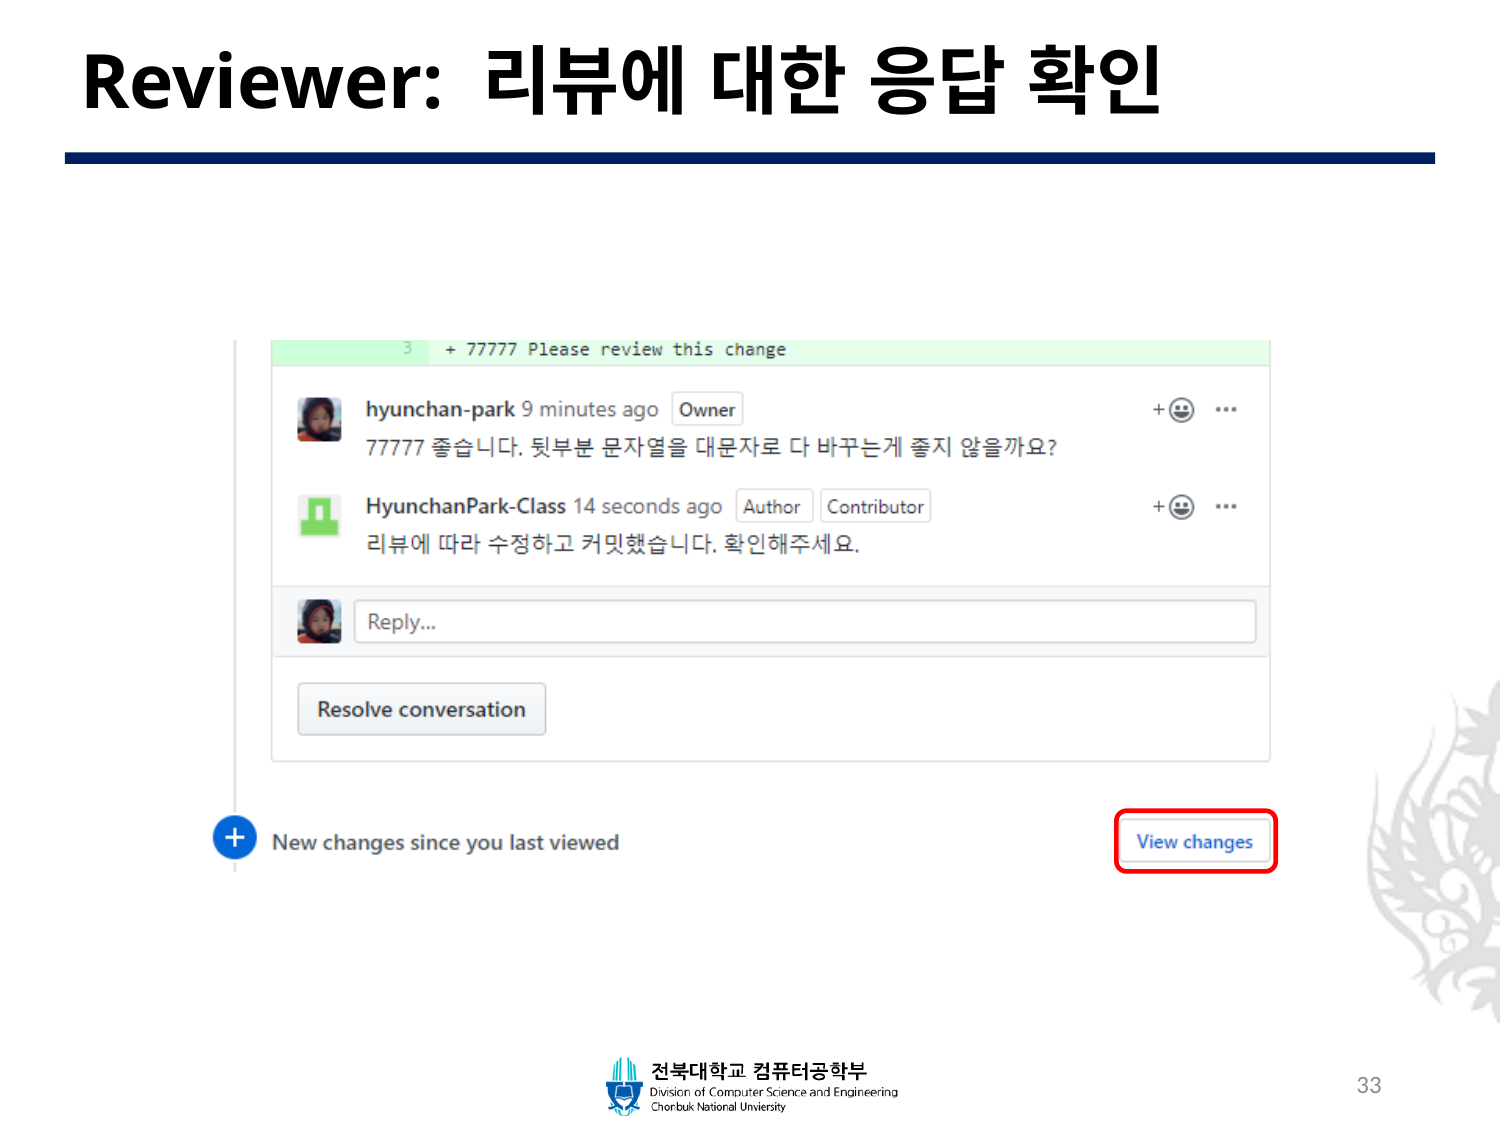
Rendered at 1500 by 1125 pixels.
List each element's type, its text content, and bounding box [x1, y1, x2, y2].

slide_number 33 [1059, 1057, 1397, 1111]
title Reviewer: 리뷰에 대한 응답 확인 [64, 26, 1436, 143]
picture [600, 1057, 900, 1116]
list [207, 340, 1293, 872]
